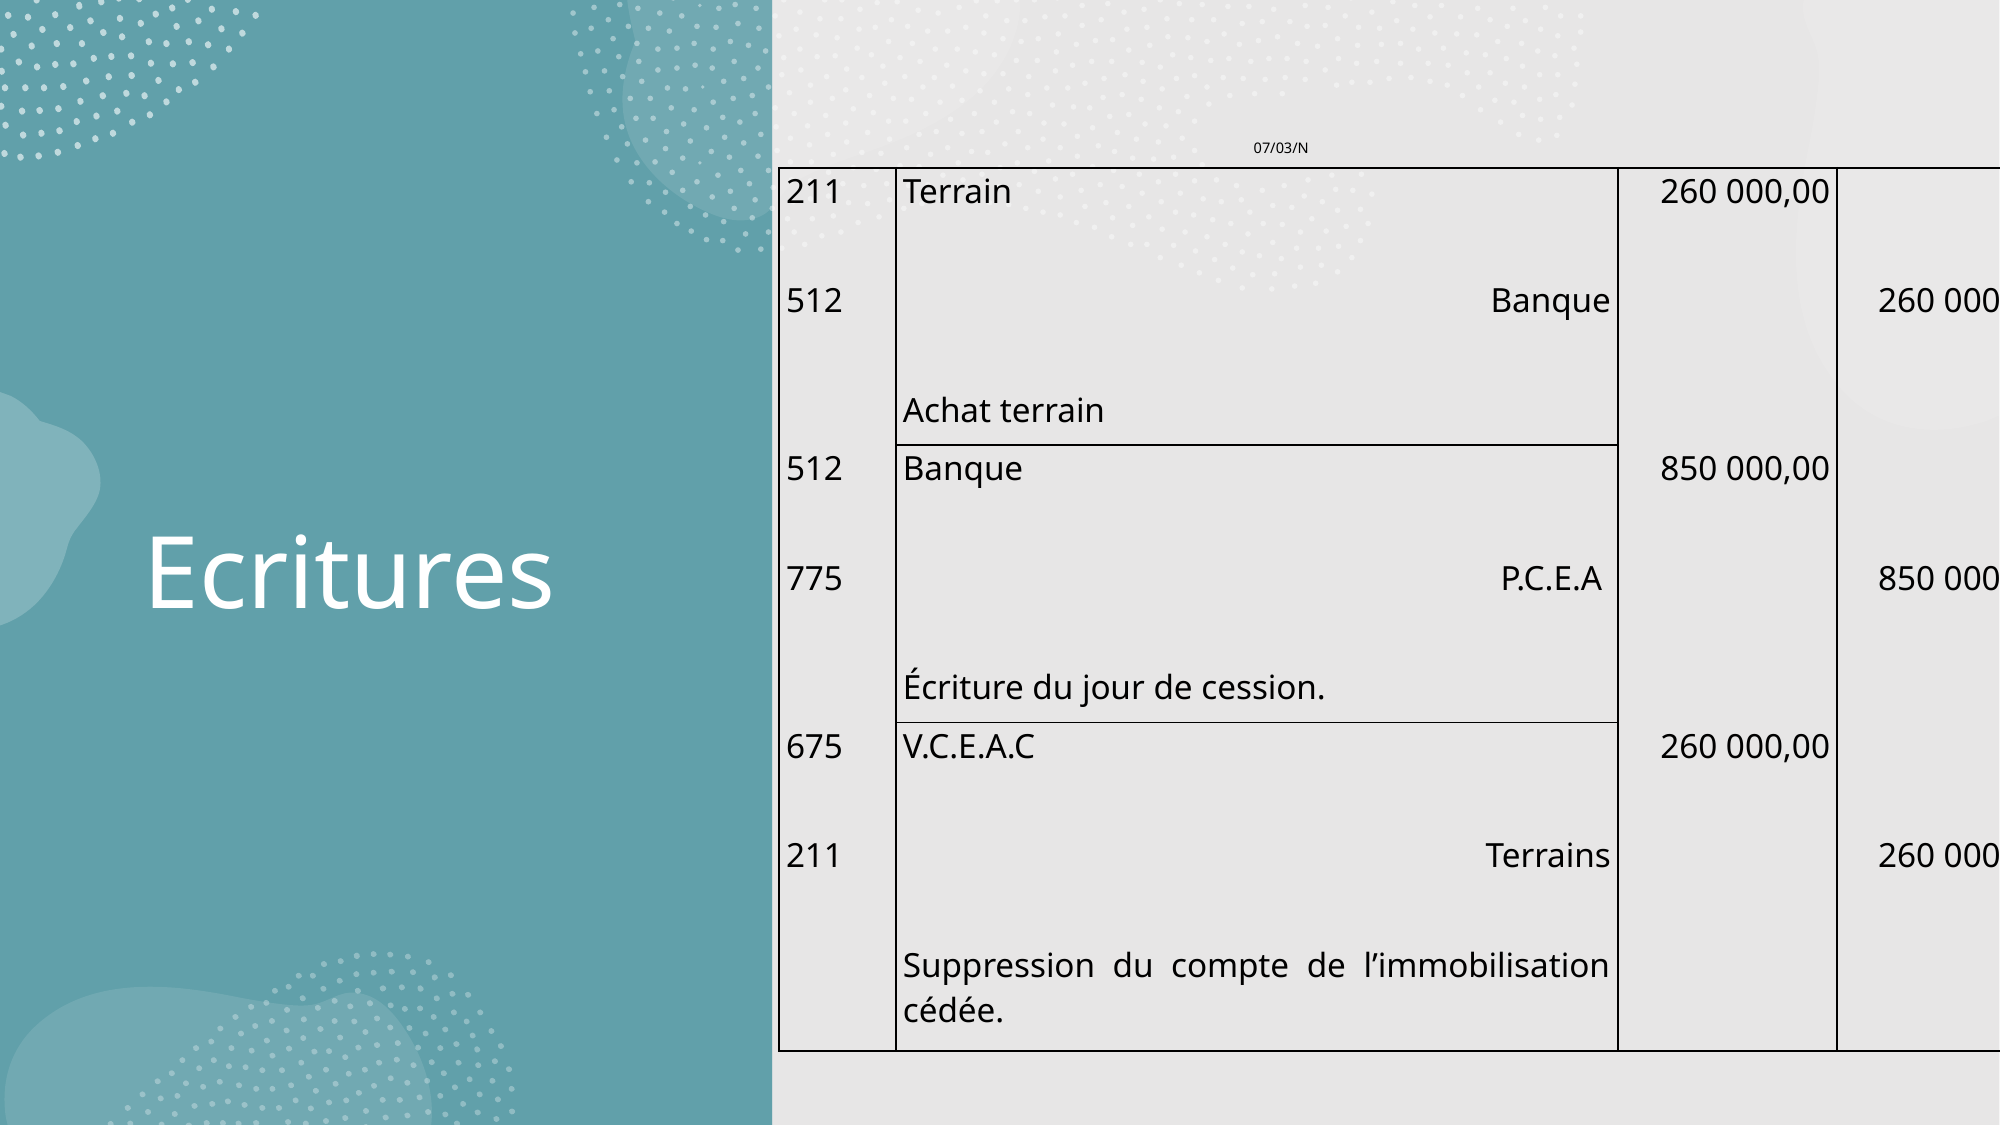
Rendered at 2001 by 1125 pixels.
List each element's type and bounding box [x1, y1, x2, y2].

text_box [0, 0, 2000, 1125]
